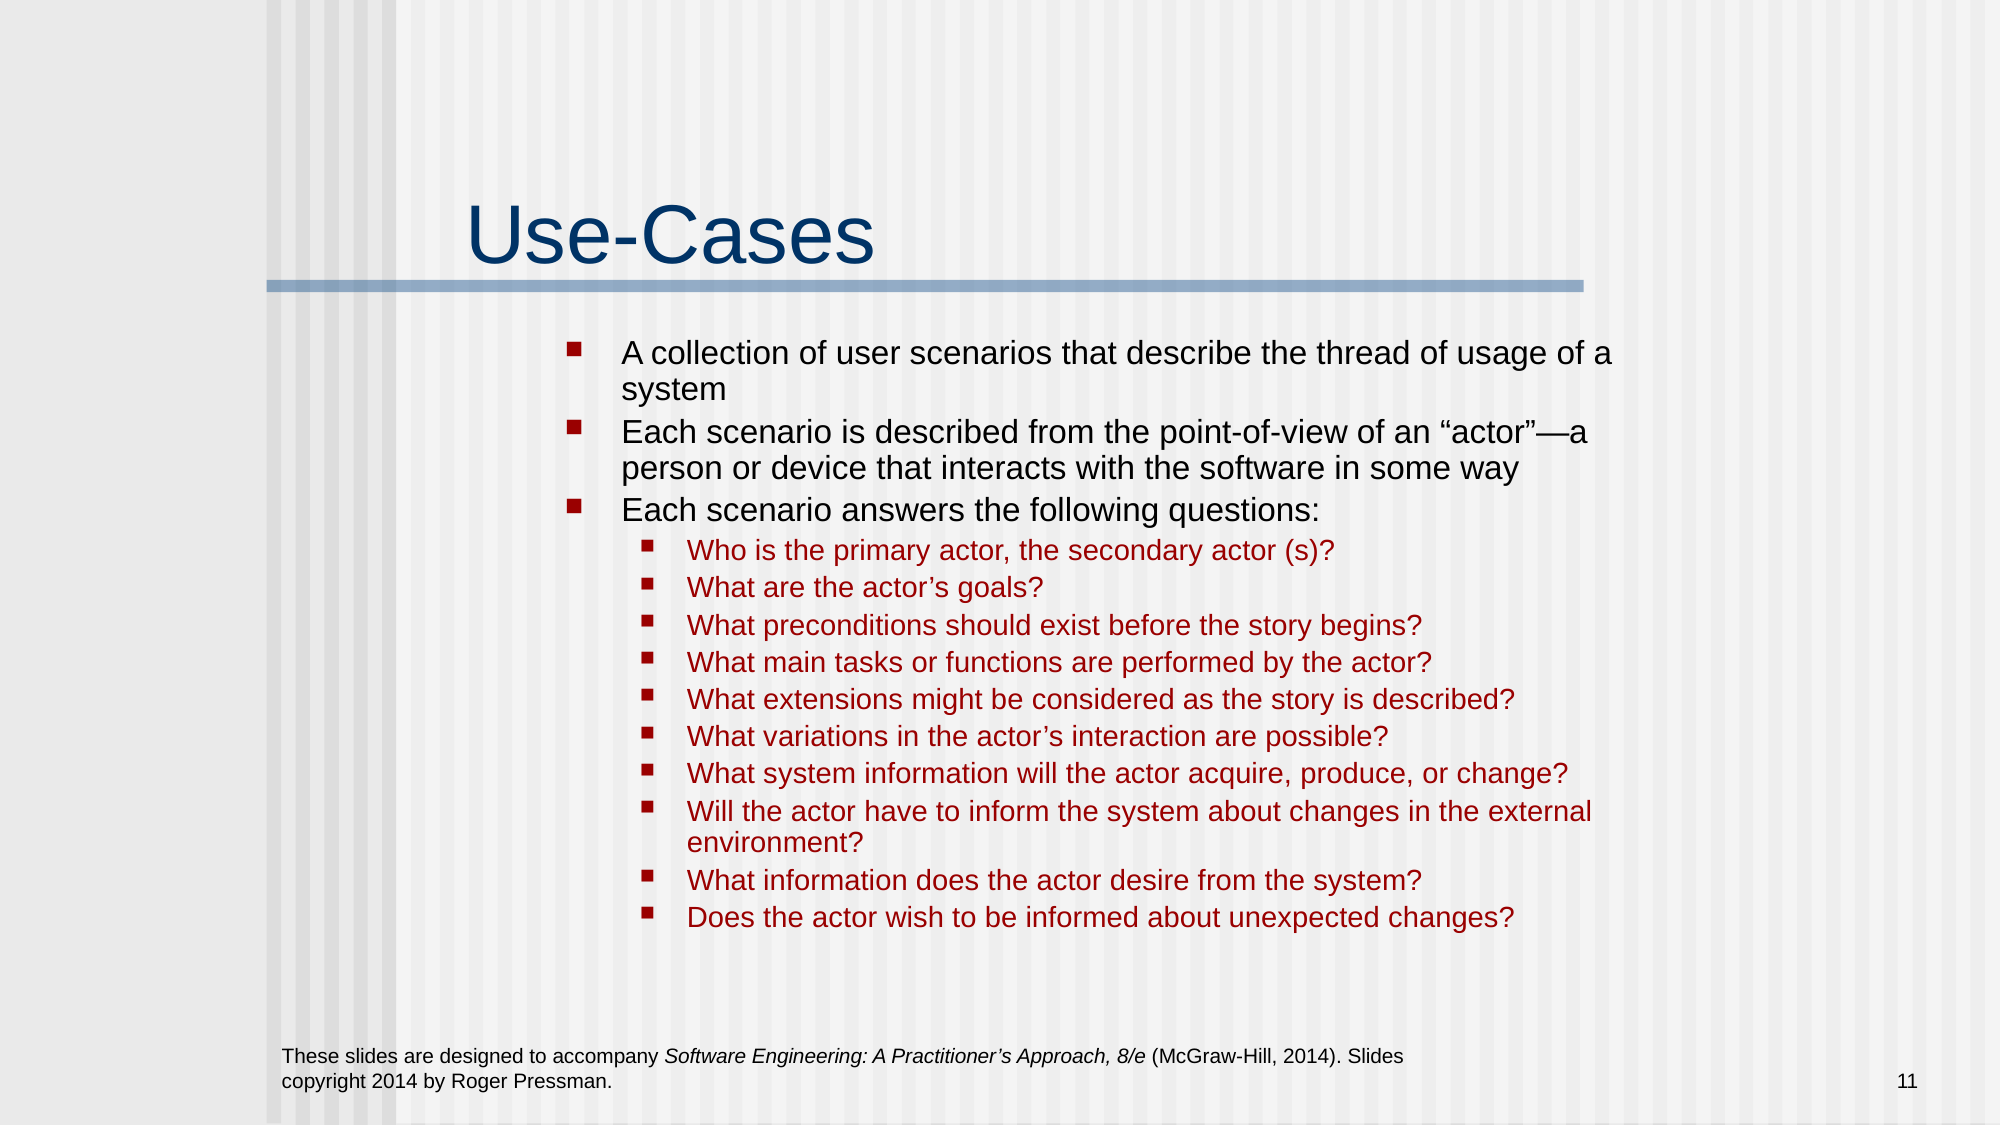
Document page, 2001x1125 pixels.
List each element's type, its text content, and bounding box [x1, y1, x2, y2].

list A collection of user scenarios that describe the thread of usage of a system Each scenario is described from the point-of-view of an “actor”—a person or device that interacts with the software in some way Each scenario answers the following questions: Who is the primary actor, the secondary actor (s)? What are the actor’s goals? What preconditions should exist before the story begins? What main tasks or functions are performed by the actor? What extensions might be considered as the story is described? What variations in the actor’s interaction are possible? What system information will the actor acquire, produce, or change? Will the actor have to inform the system about changes in the external environment? What information does the actor desire from the system? Does the actor wish to be informed about unexpected changes? [549, 328, 1700, 1000]
title Use-Cases [450, 174, 995, 288]
footer These slides are designed to accompany Software Engineering: A Practitioner’s Approach, 8/e (McGraw-Hill, 2014). Slides copyright 2014 by Roger Pressman. [266, 1024, 1467, 1101]
slide_number 11 [1649, 1024, 1934, 1101]
